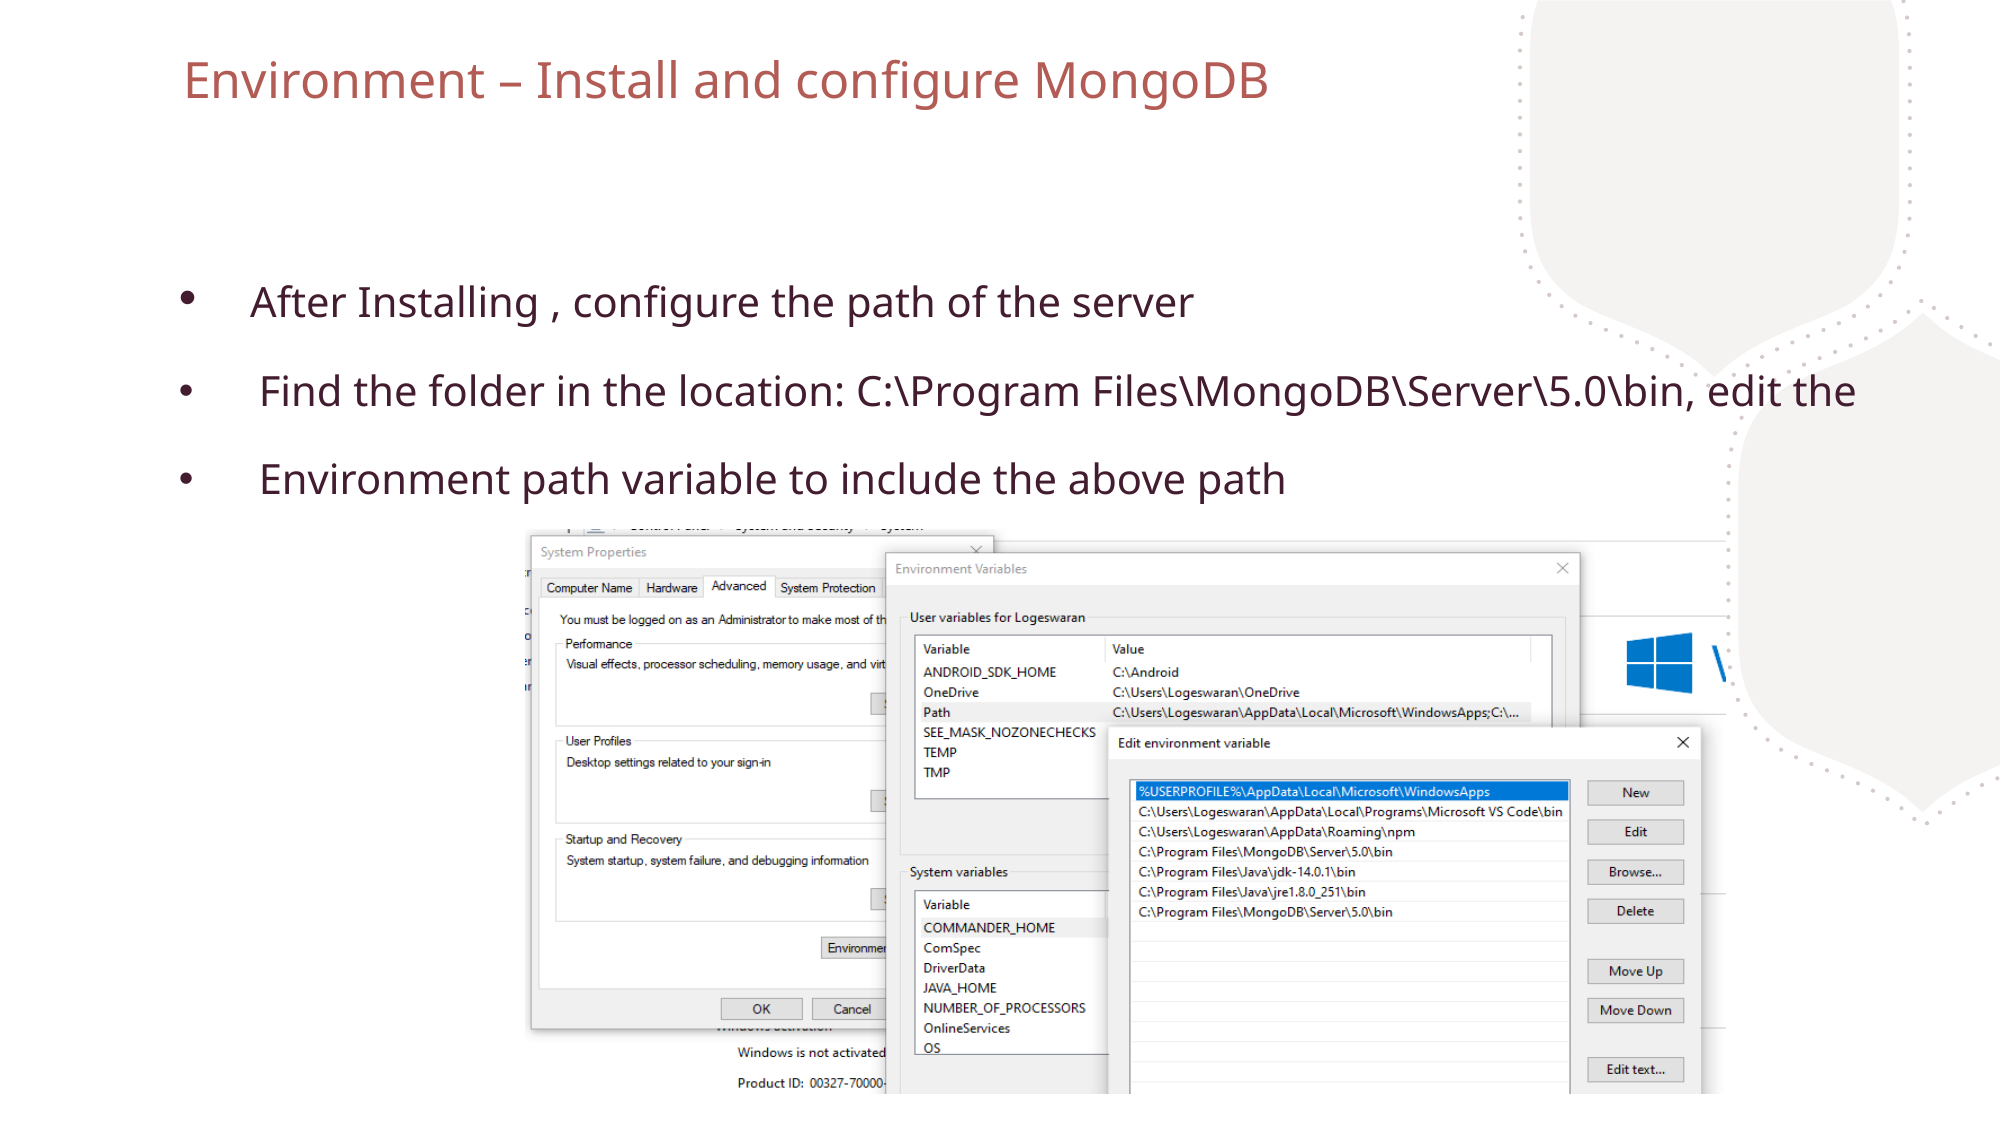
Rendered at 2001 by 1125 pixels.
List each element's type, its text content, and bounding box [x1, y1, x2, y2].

picture [525, 528, 1726, 1095]
list After Installing , configure the path of the server Find the folder in the location: C:\Program Files\MongoDB\Server\5.0\bin, edit the Environment path variable to include the above path [162, 237, 1953, 988]
list Environment – Install and configure MongoDB [161, 48, 1953, 110]
